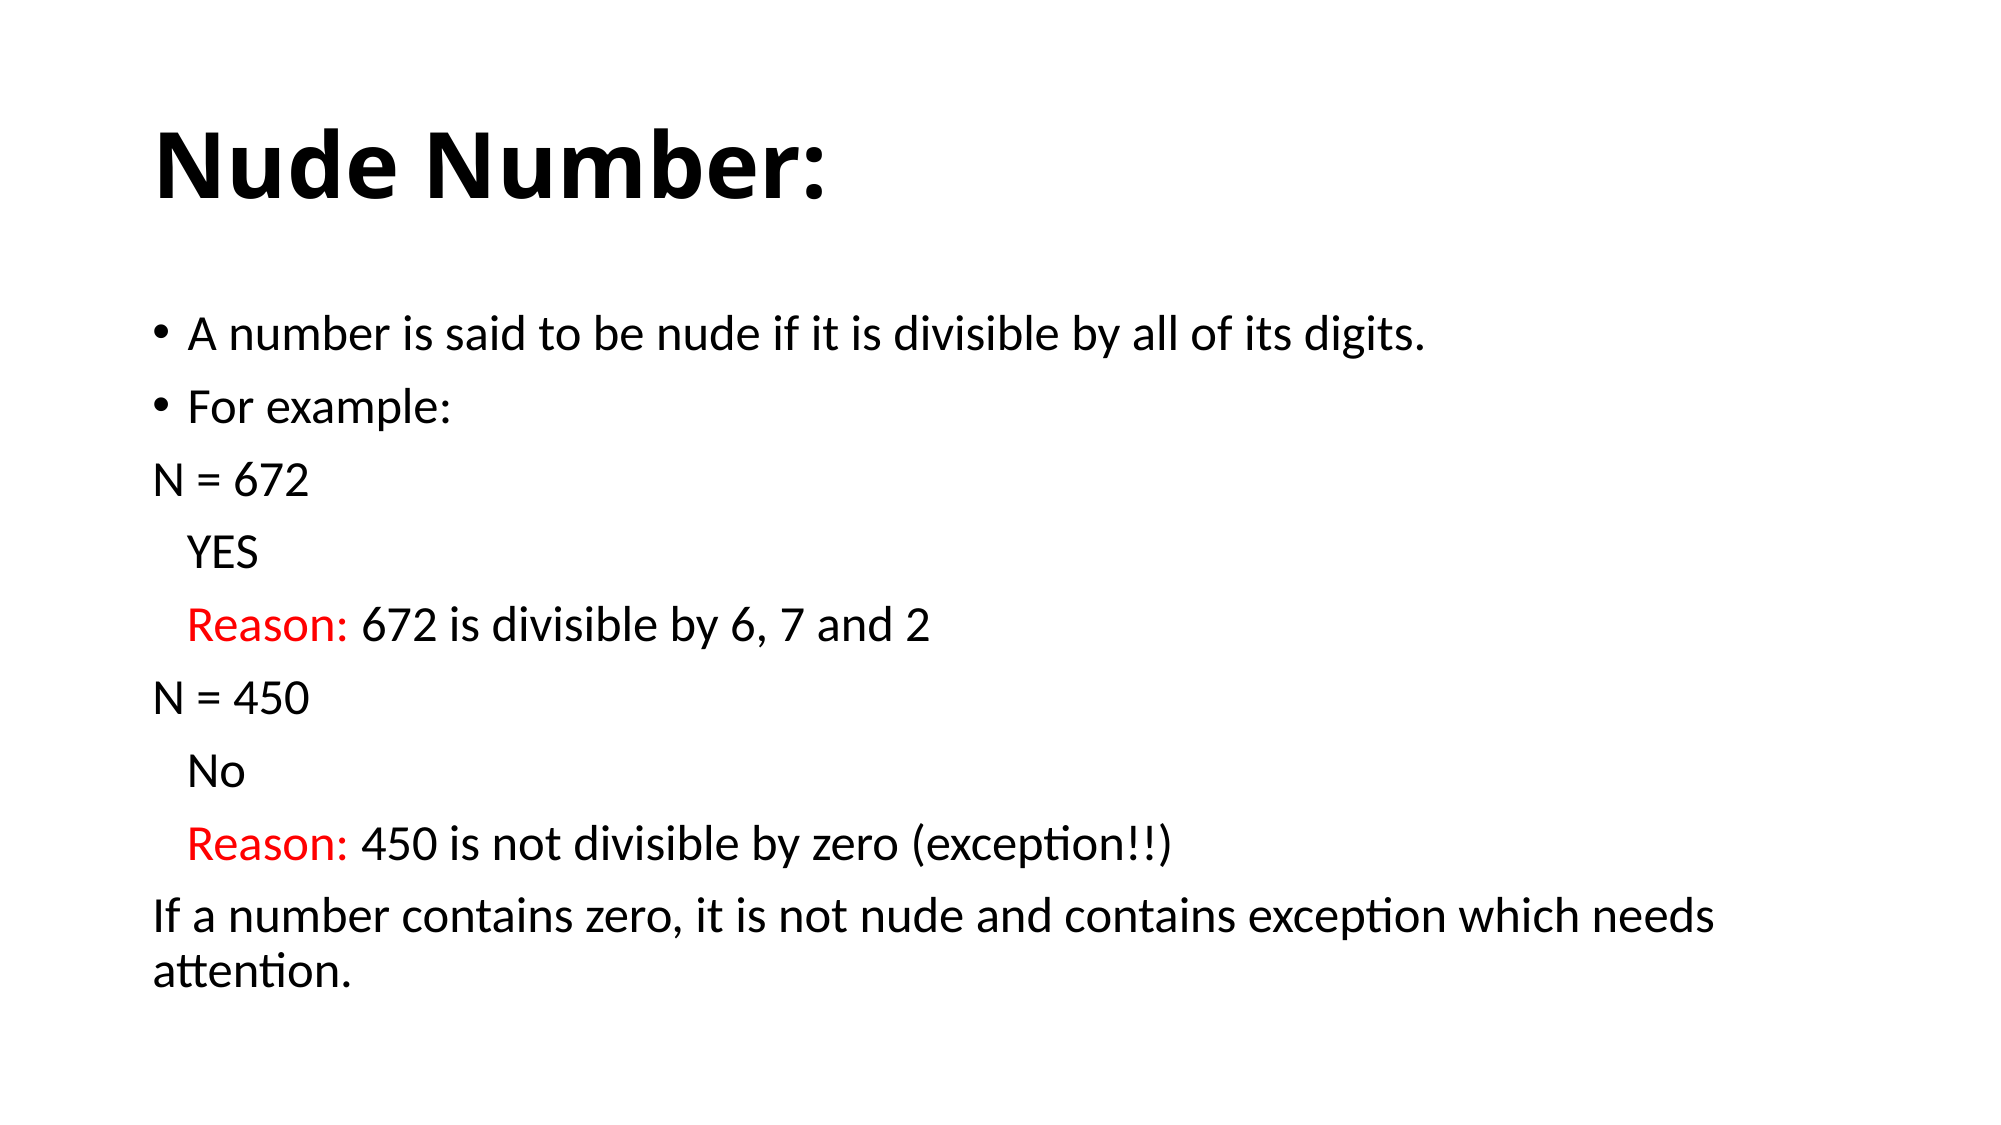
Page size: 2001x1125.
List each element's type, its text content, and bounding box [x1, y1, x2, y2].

title Nude Number: [137, 59, 1863, 278]
list A number is said to be nude if it is divisible by all of its digits. For example: N = 672 YES Reason: 672 is divisible by 6, 7 and 2 N = 450 No Reason: 450 is not divisible by zero (exception!!) If a number contains zero, it is not nude and contains exception which needs attention. [137, 299, 1863, 1014]
